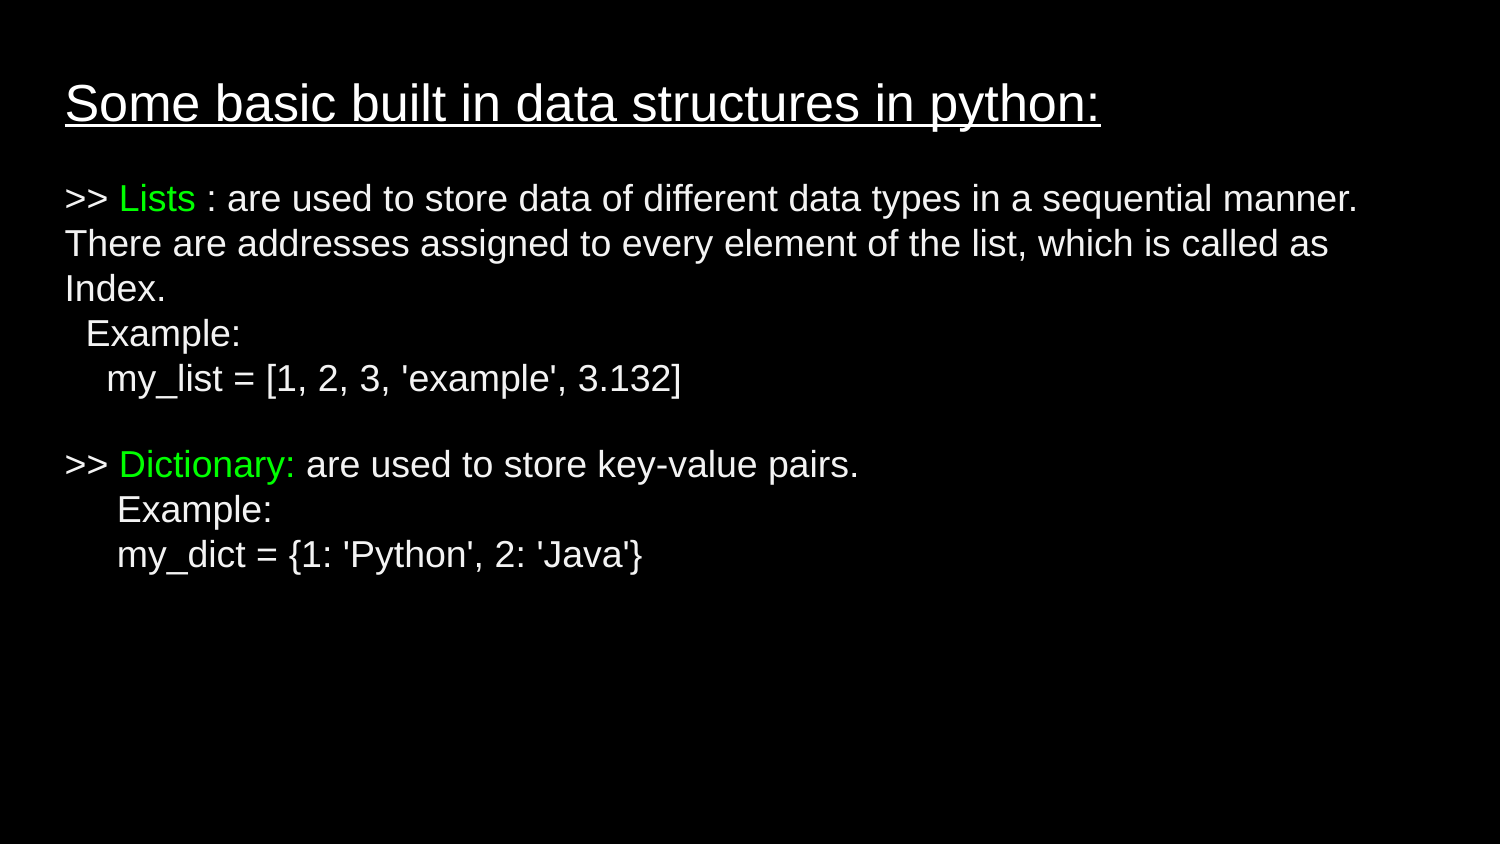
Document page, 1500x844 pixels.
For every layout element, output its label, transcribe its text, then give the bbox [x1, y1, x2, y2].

list Some basic built in data structures in python: >> Lists : are used to store data of different data types in a sequential manner. There are addresses assigned to every element of the list, which is called as Index. Example: my_list = [1, 2, 3, 'example', 3.132] >> Dictionary: are used to store key-value pairs. Example: my_dict = {1: 'Python', 2: 'Java'} [56, 61, 1426, 754]
